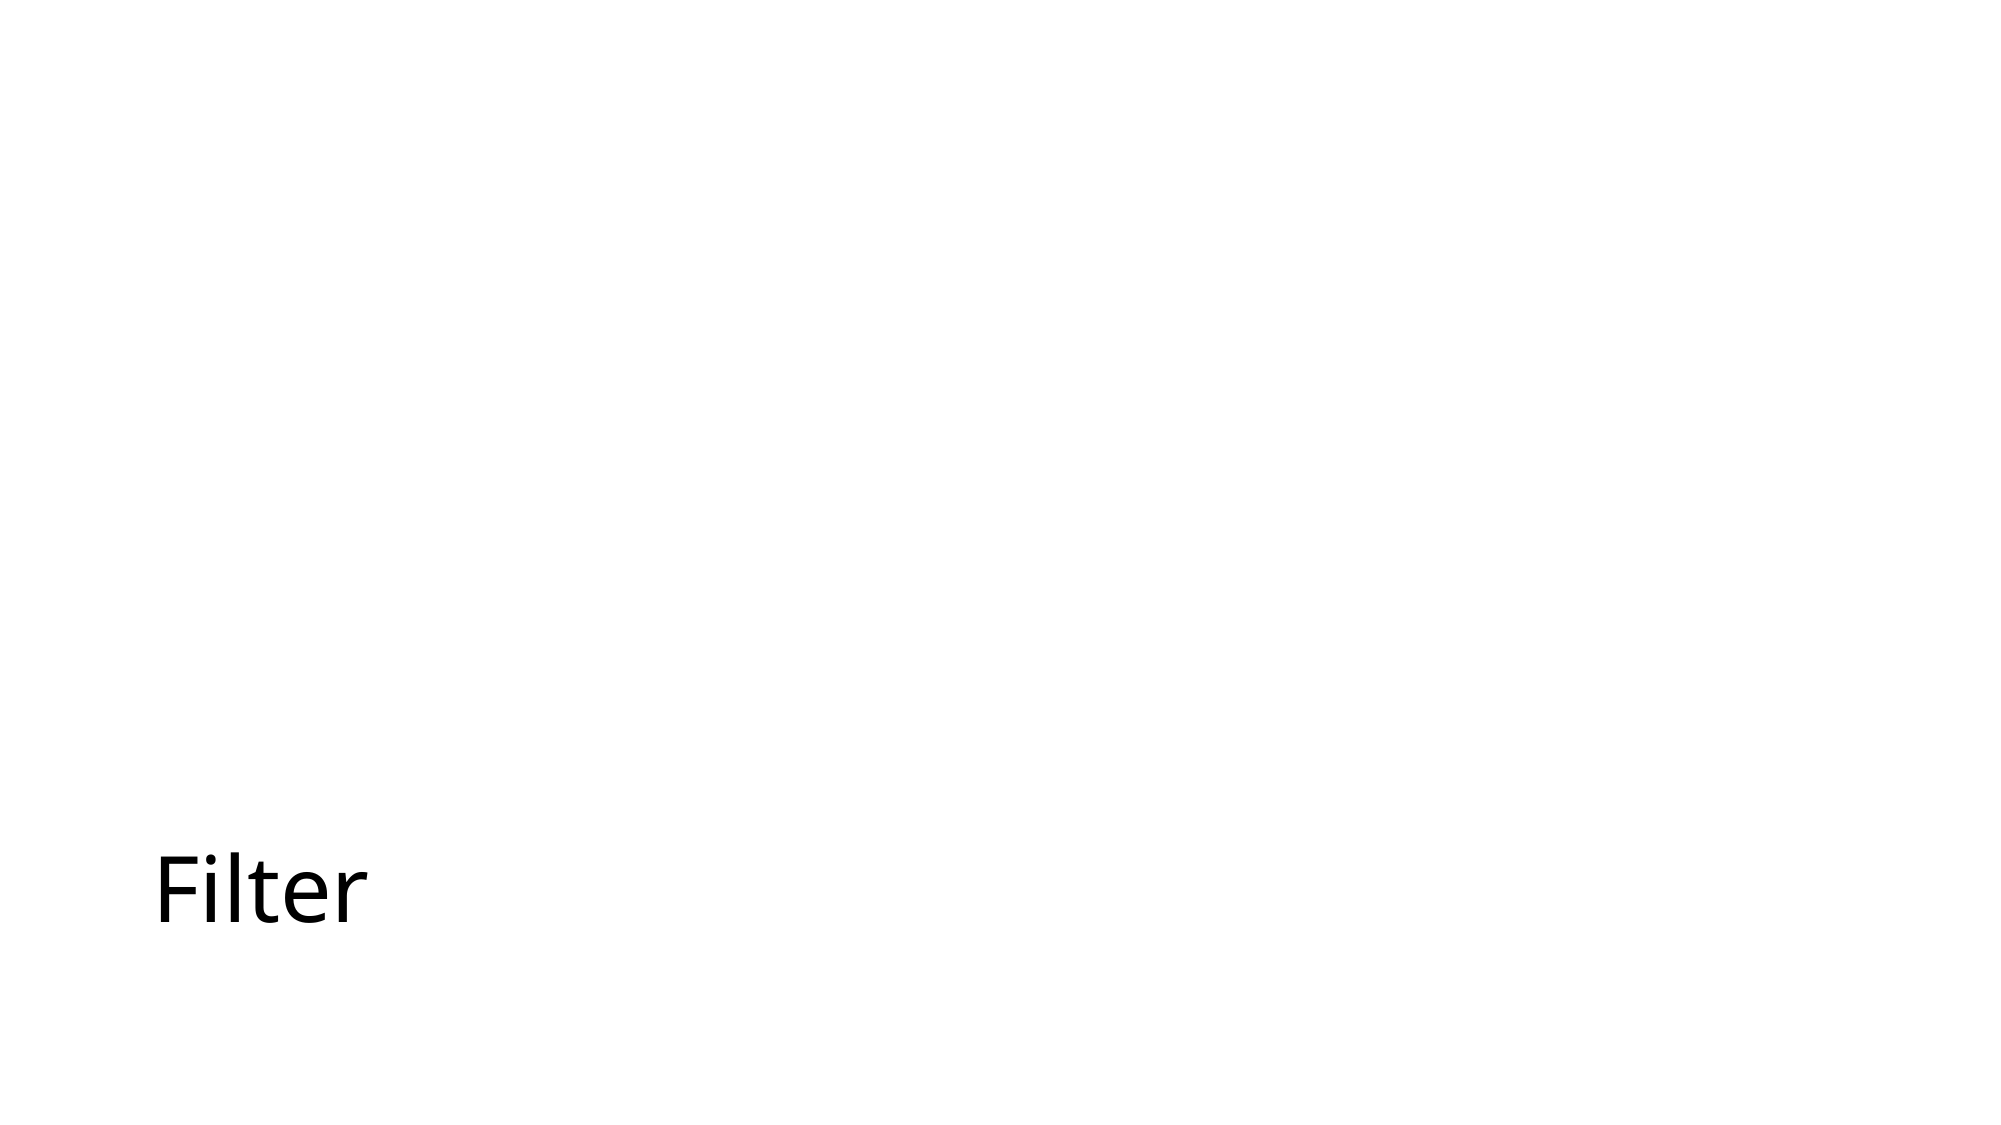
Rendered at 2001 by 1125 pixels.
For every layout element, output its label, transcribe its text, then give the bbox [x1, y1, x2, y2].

title Filter [137, 783, 1863, 1002]
